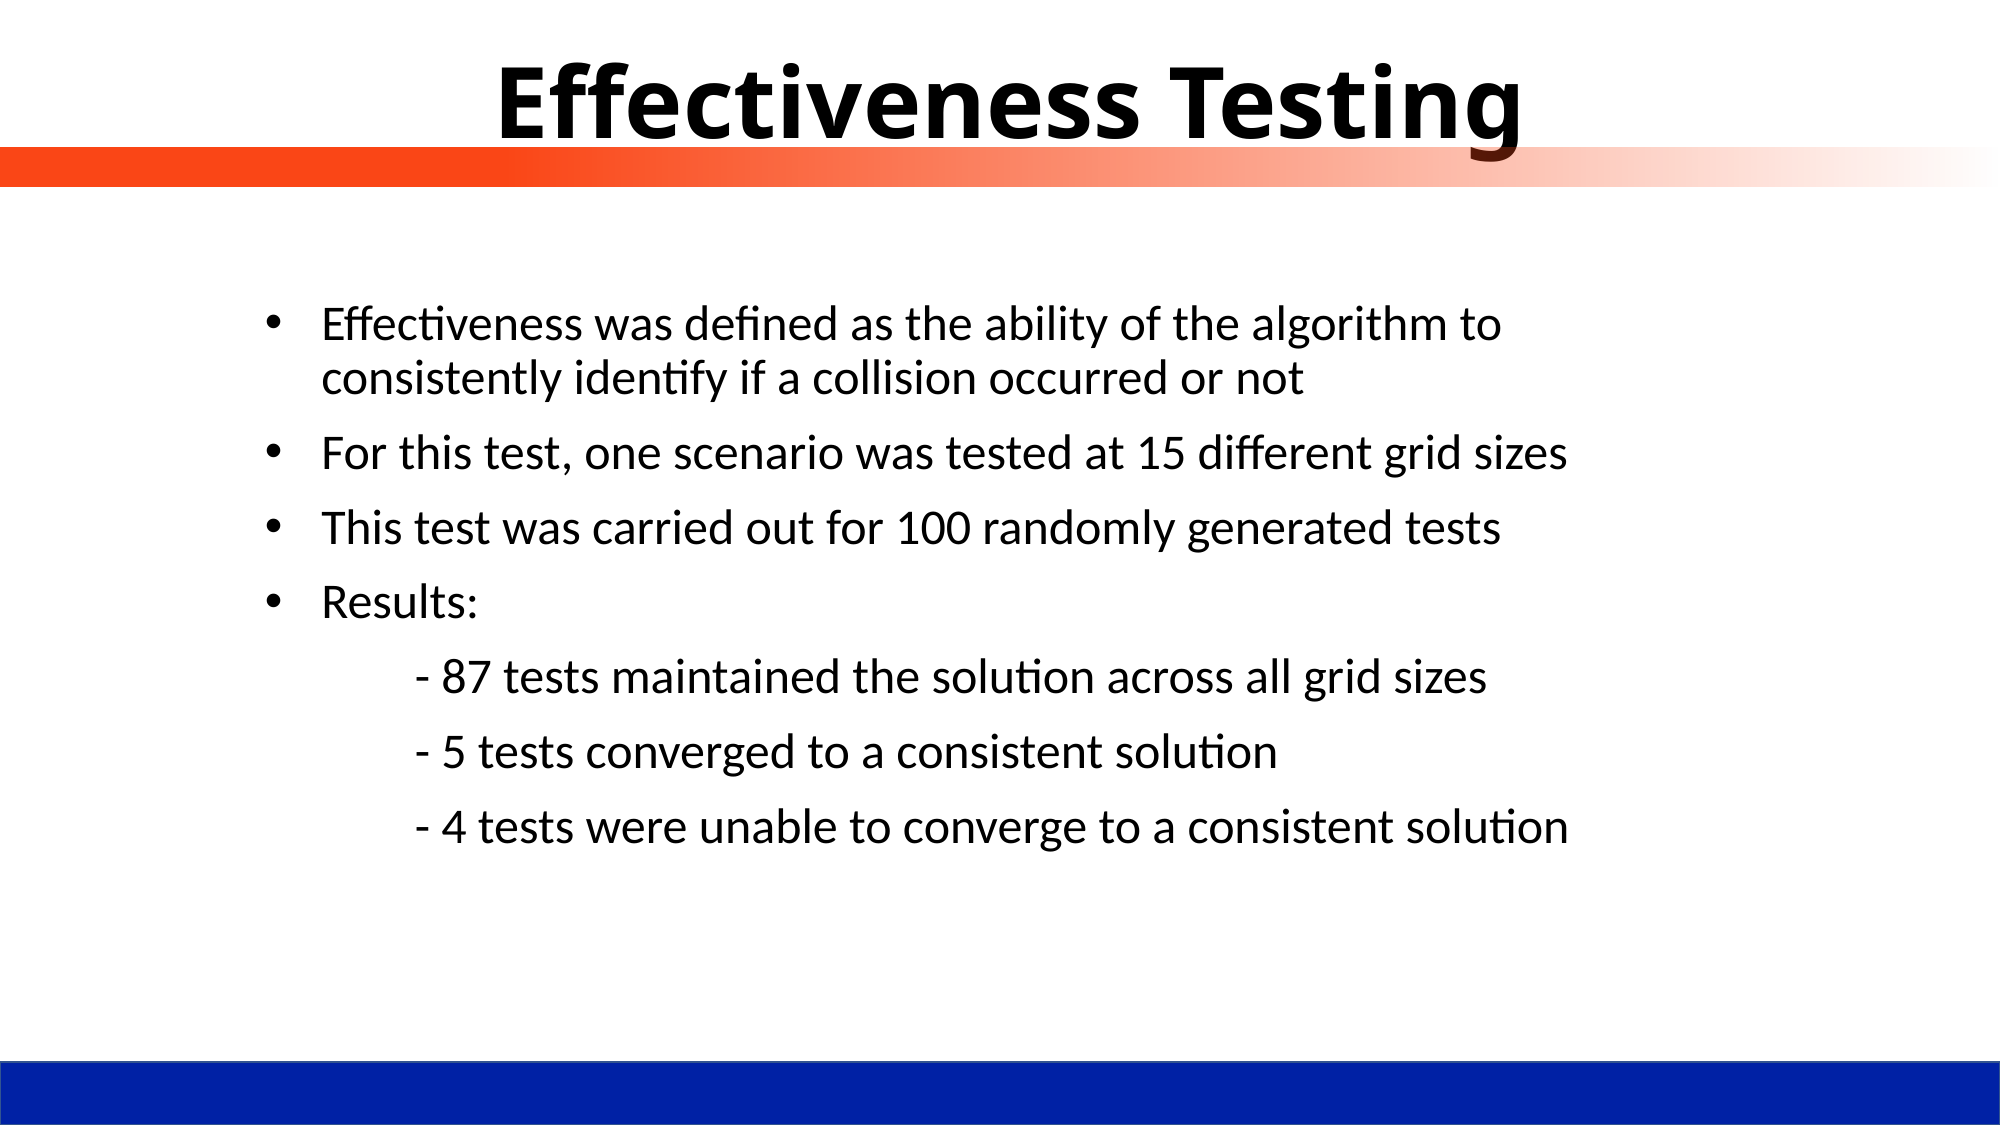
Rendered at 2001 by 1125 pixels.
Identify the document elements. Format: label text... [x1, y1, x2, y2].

text_box [0, 1061, 2000, 1125]
text_box [0, 147, 2000, 187]
title Effectiveness Testing [259, 44, 1760, 147]
subtitle Effectiveness was defined as the ability of the algorithm to consistently identify if a collision occurred or not For this test, one scenario was tested at 15 different grid sizes This test was carried out for 100 randomly generated tests Results: - 87 tests maintained the solution across all grid sizes - 5 tests converged to a consistent solution - 4 tests were unable to converge to a consistent solution [249, 289, 1750, 947]
